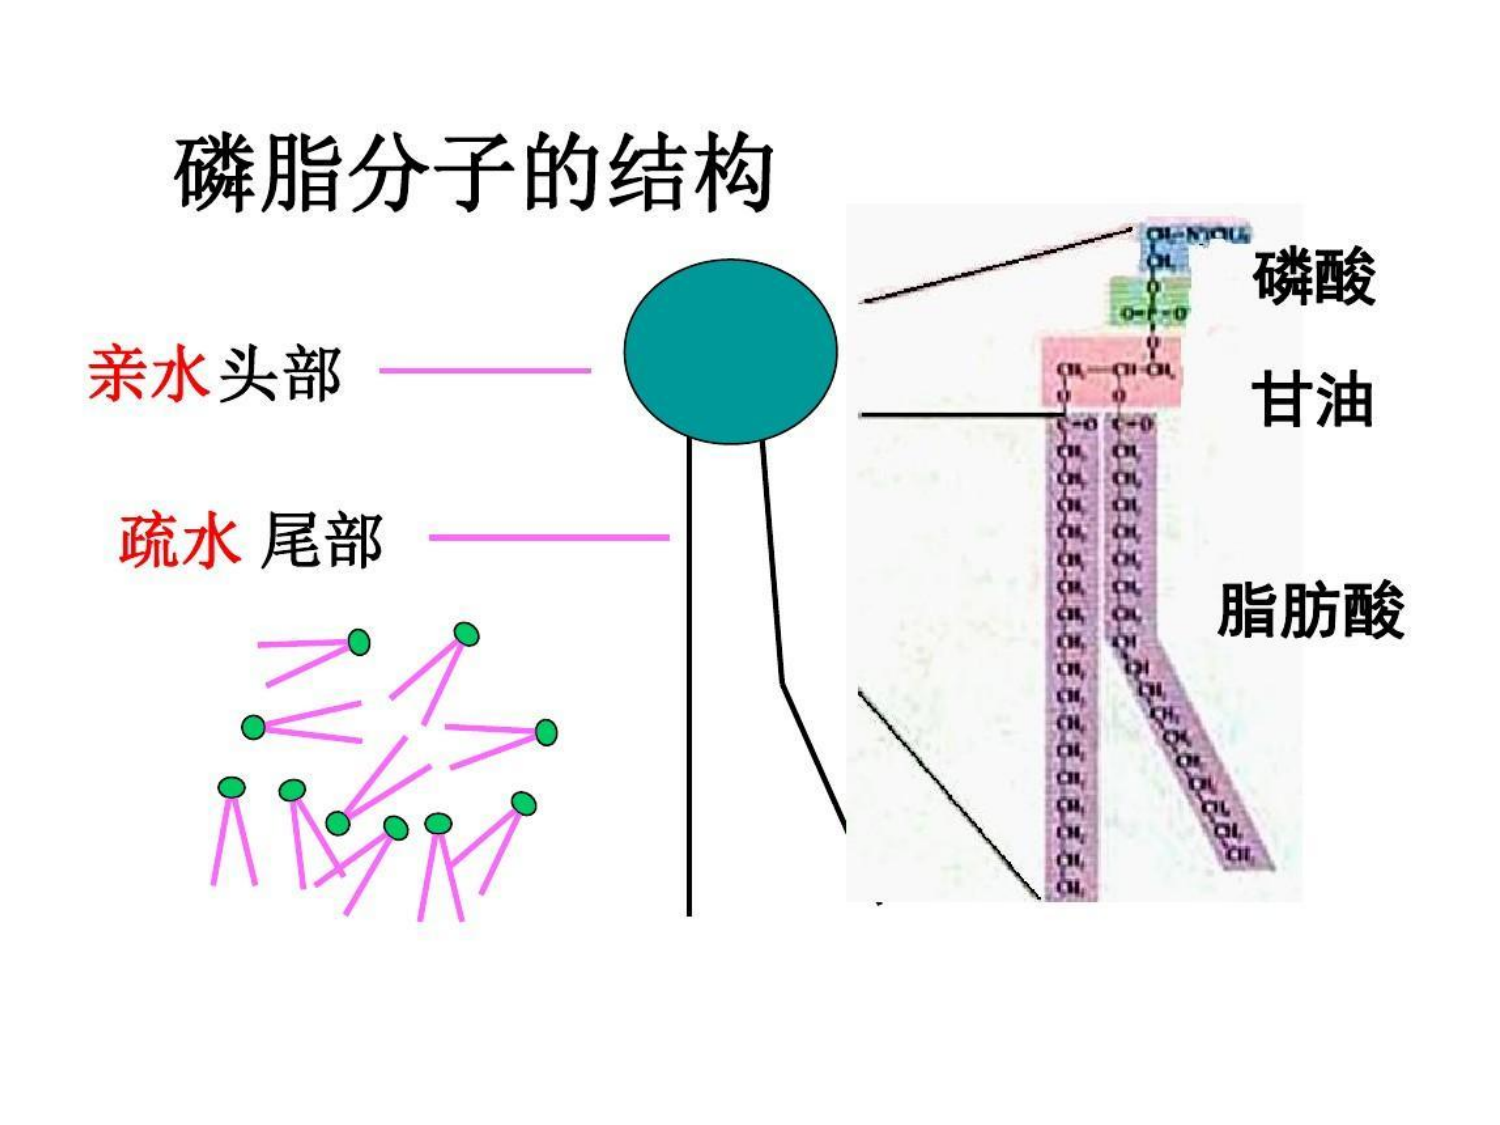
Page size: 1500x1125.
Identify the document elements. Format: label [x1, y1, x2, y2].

picture [41, 18, 1453, 1079]
